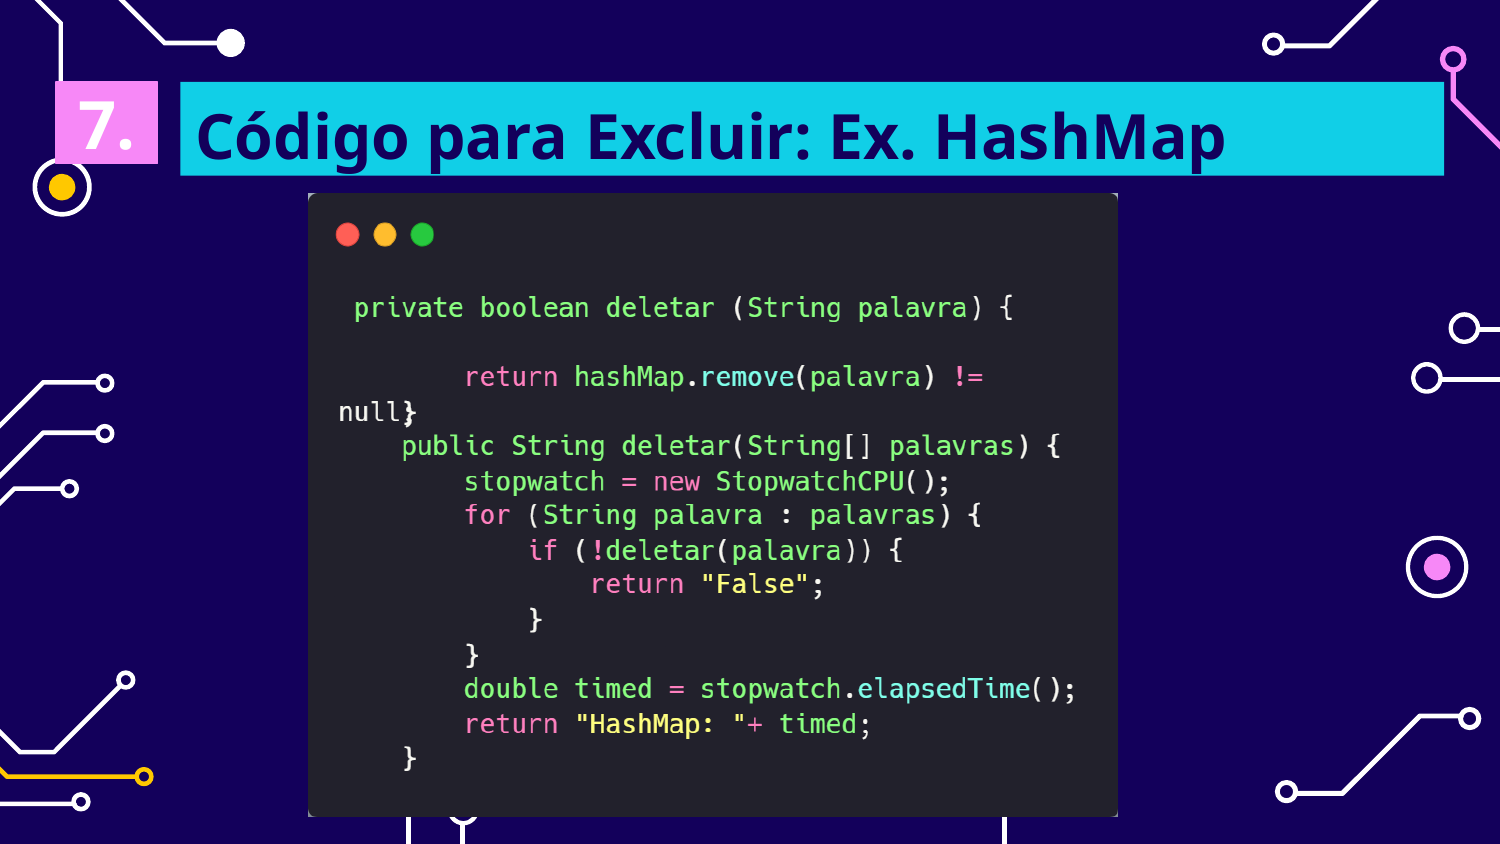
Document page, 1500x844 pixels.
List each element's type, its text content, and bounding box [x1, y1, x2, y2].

picture [307, 193, 1118, 817]
text_box 7. [56, 81, 158, 164]
title Código para Excluir: Ex. HashMap [180, 81, 1445, 176]
